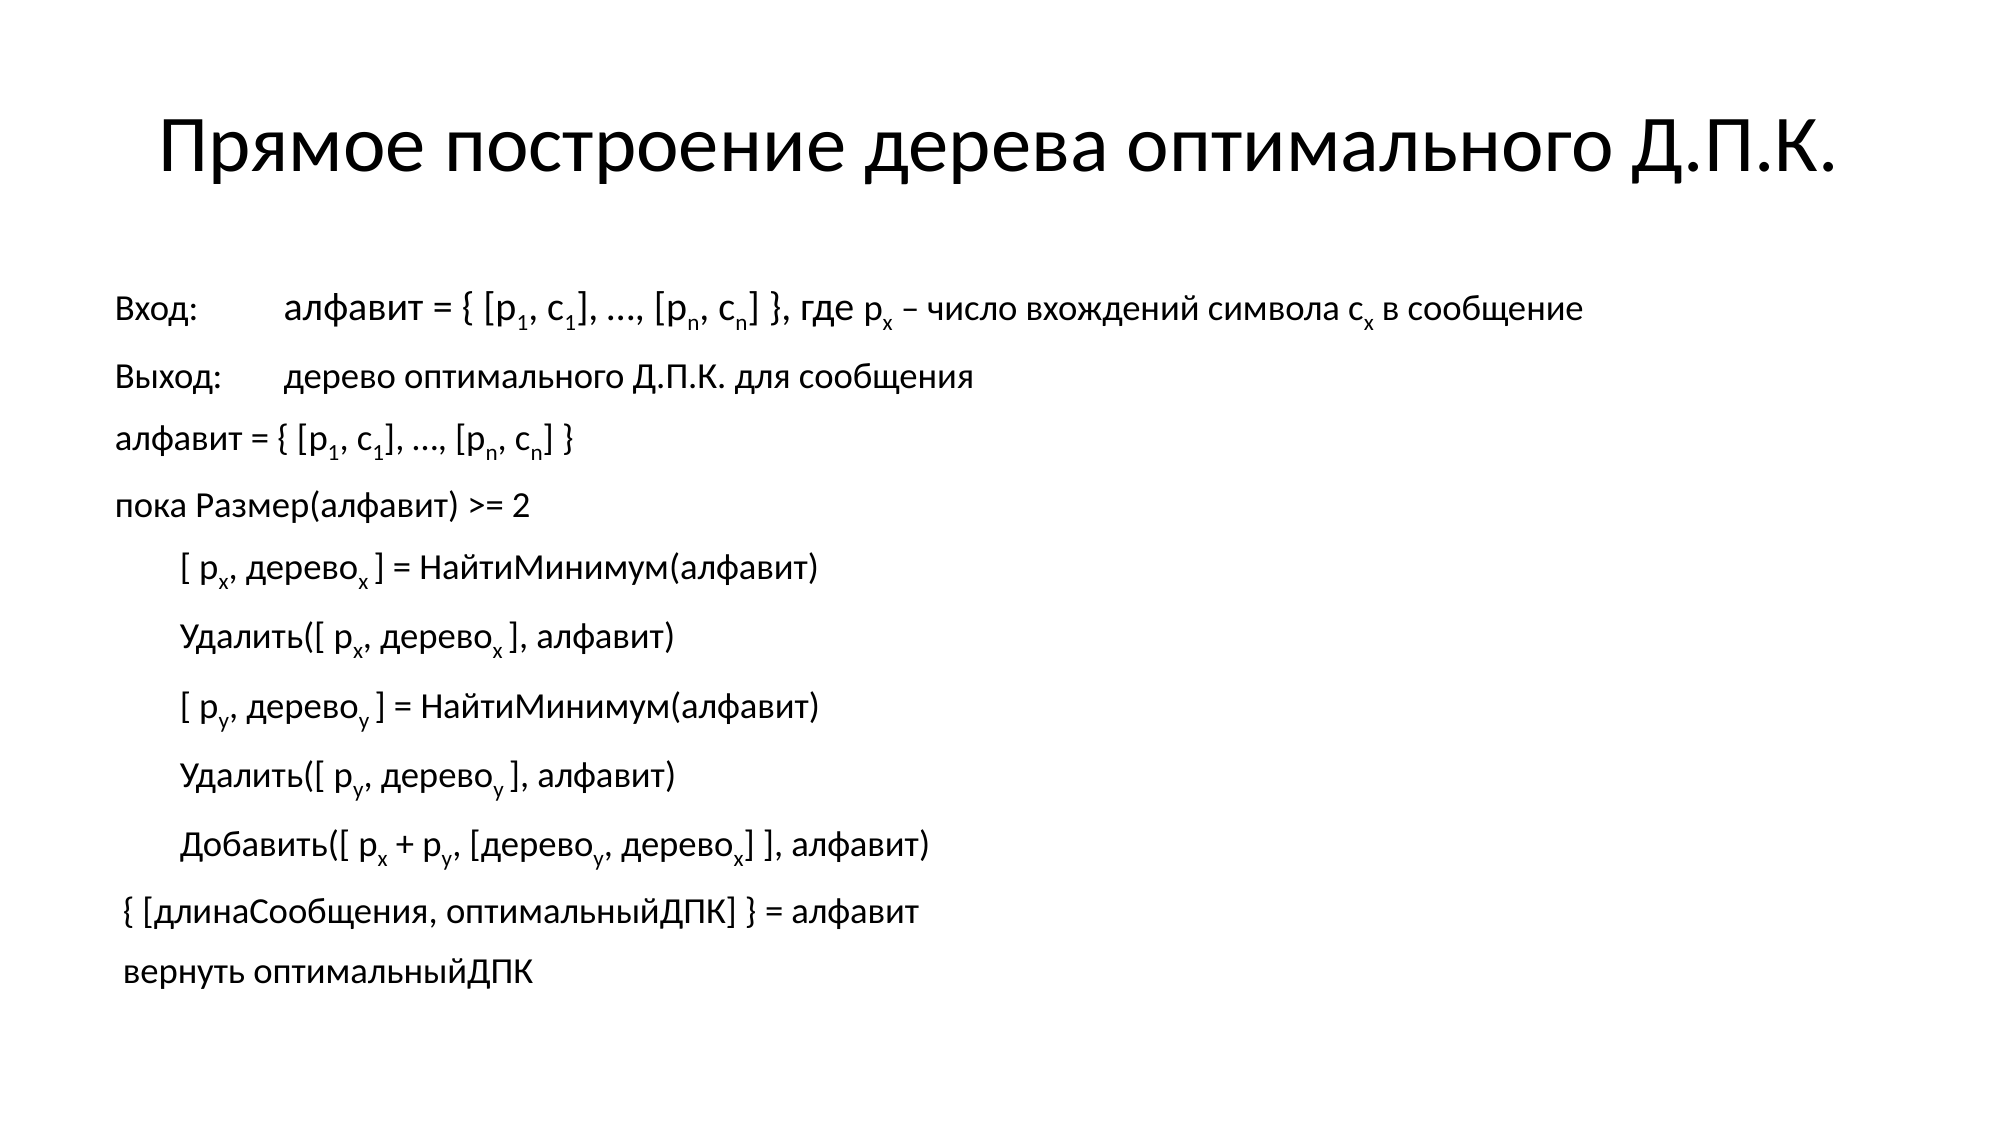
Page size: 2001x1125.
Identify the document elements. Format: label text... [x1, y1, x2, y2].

list Вход: алфавит = { [p1, c1], …, [pn, cn] }, где pх – число вхождений символа сх в сообщение Выход: дерево оптимального Д.П.К. для сообщения алфавит = { [p1, c1], …, [pn, cn] } пока Размер(алфавит) >= 2 [ px, деревох ] = НайтиМинимум(алфавит) Удалить([ px, деревох ], алфавит) [ py, деревоу ] = НайтиМинимум(алфавит) Удалить([ py, деревоу ], алфавит) Добавить([ px + py, [деревоу, деревох] ], алфавит) { [длинаСообщения, оптимальныйДПК] } = алфавит вернуть оптимальныйДПК [99, 262, 1900, 1005]
title Прямое построение дерева оптимального Д.П.К. [99, 45, 1900, 233]
